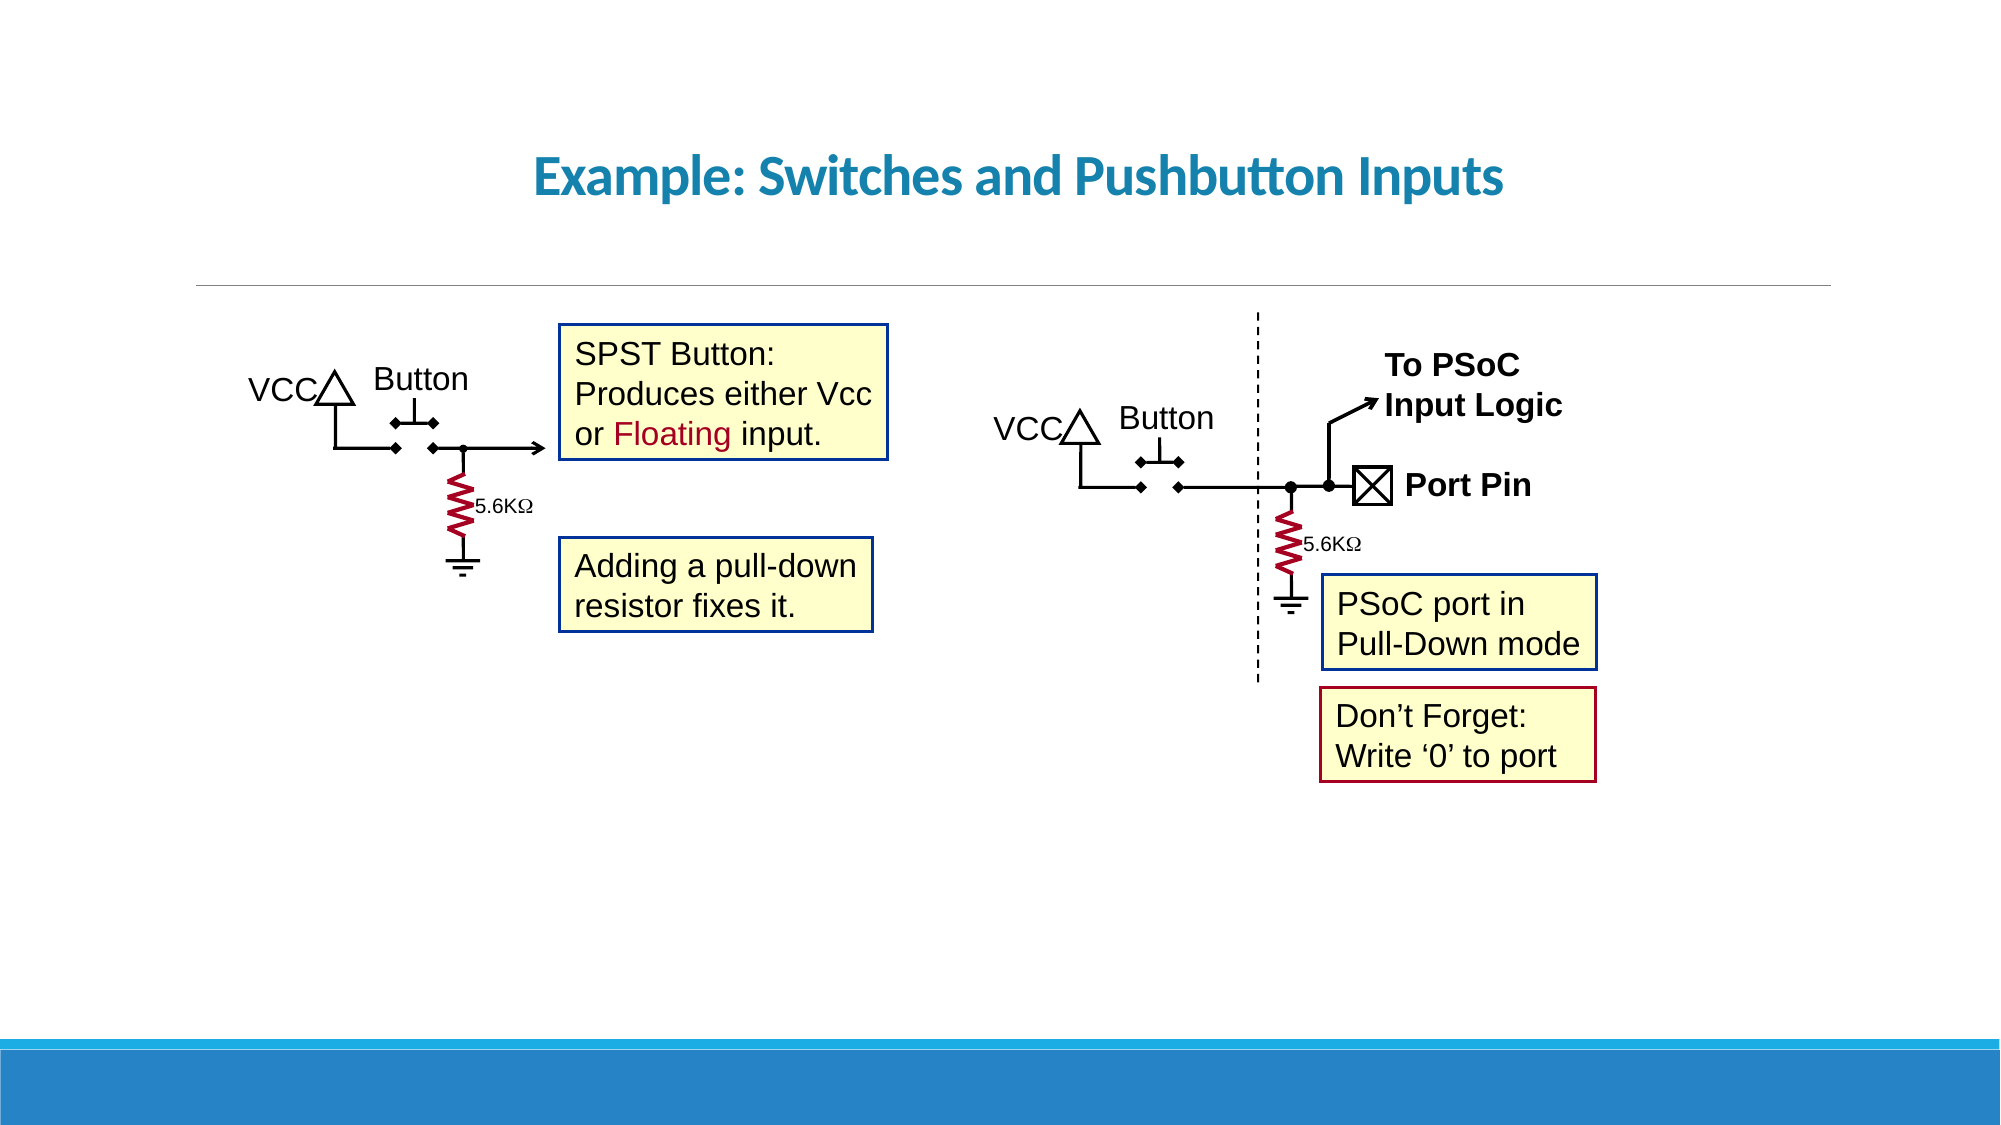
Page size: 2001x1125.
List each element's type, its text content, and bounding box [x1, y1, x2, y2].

text_box PSoC port in Pull-Down mode [1588, 574, 1597, 670]
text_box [977, 311, 1580, 688]
title Example: Switches and Pushbutton Inputs [518, 95, 1562, 216]
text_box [445, 456, 550, 576]
text_box Don’t Forget: Write ‘0’ to port [1320, 687, 1596, 782]
text_box SPST Button: Produces either Vcc or Floating input. [559, 324, 888, 460]
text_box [232, 349, 547, 449]
text_box Adding a pull-down resistor fixes it. [559, 537, 873, 632]
